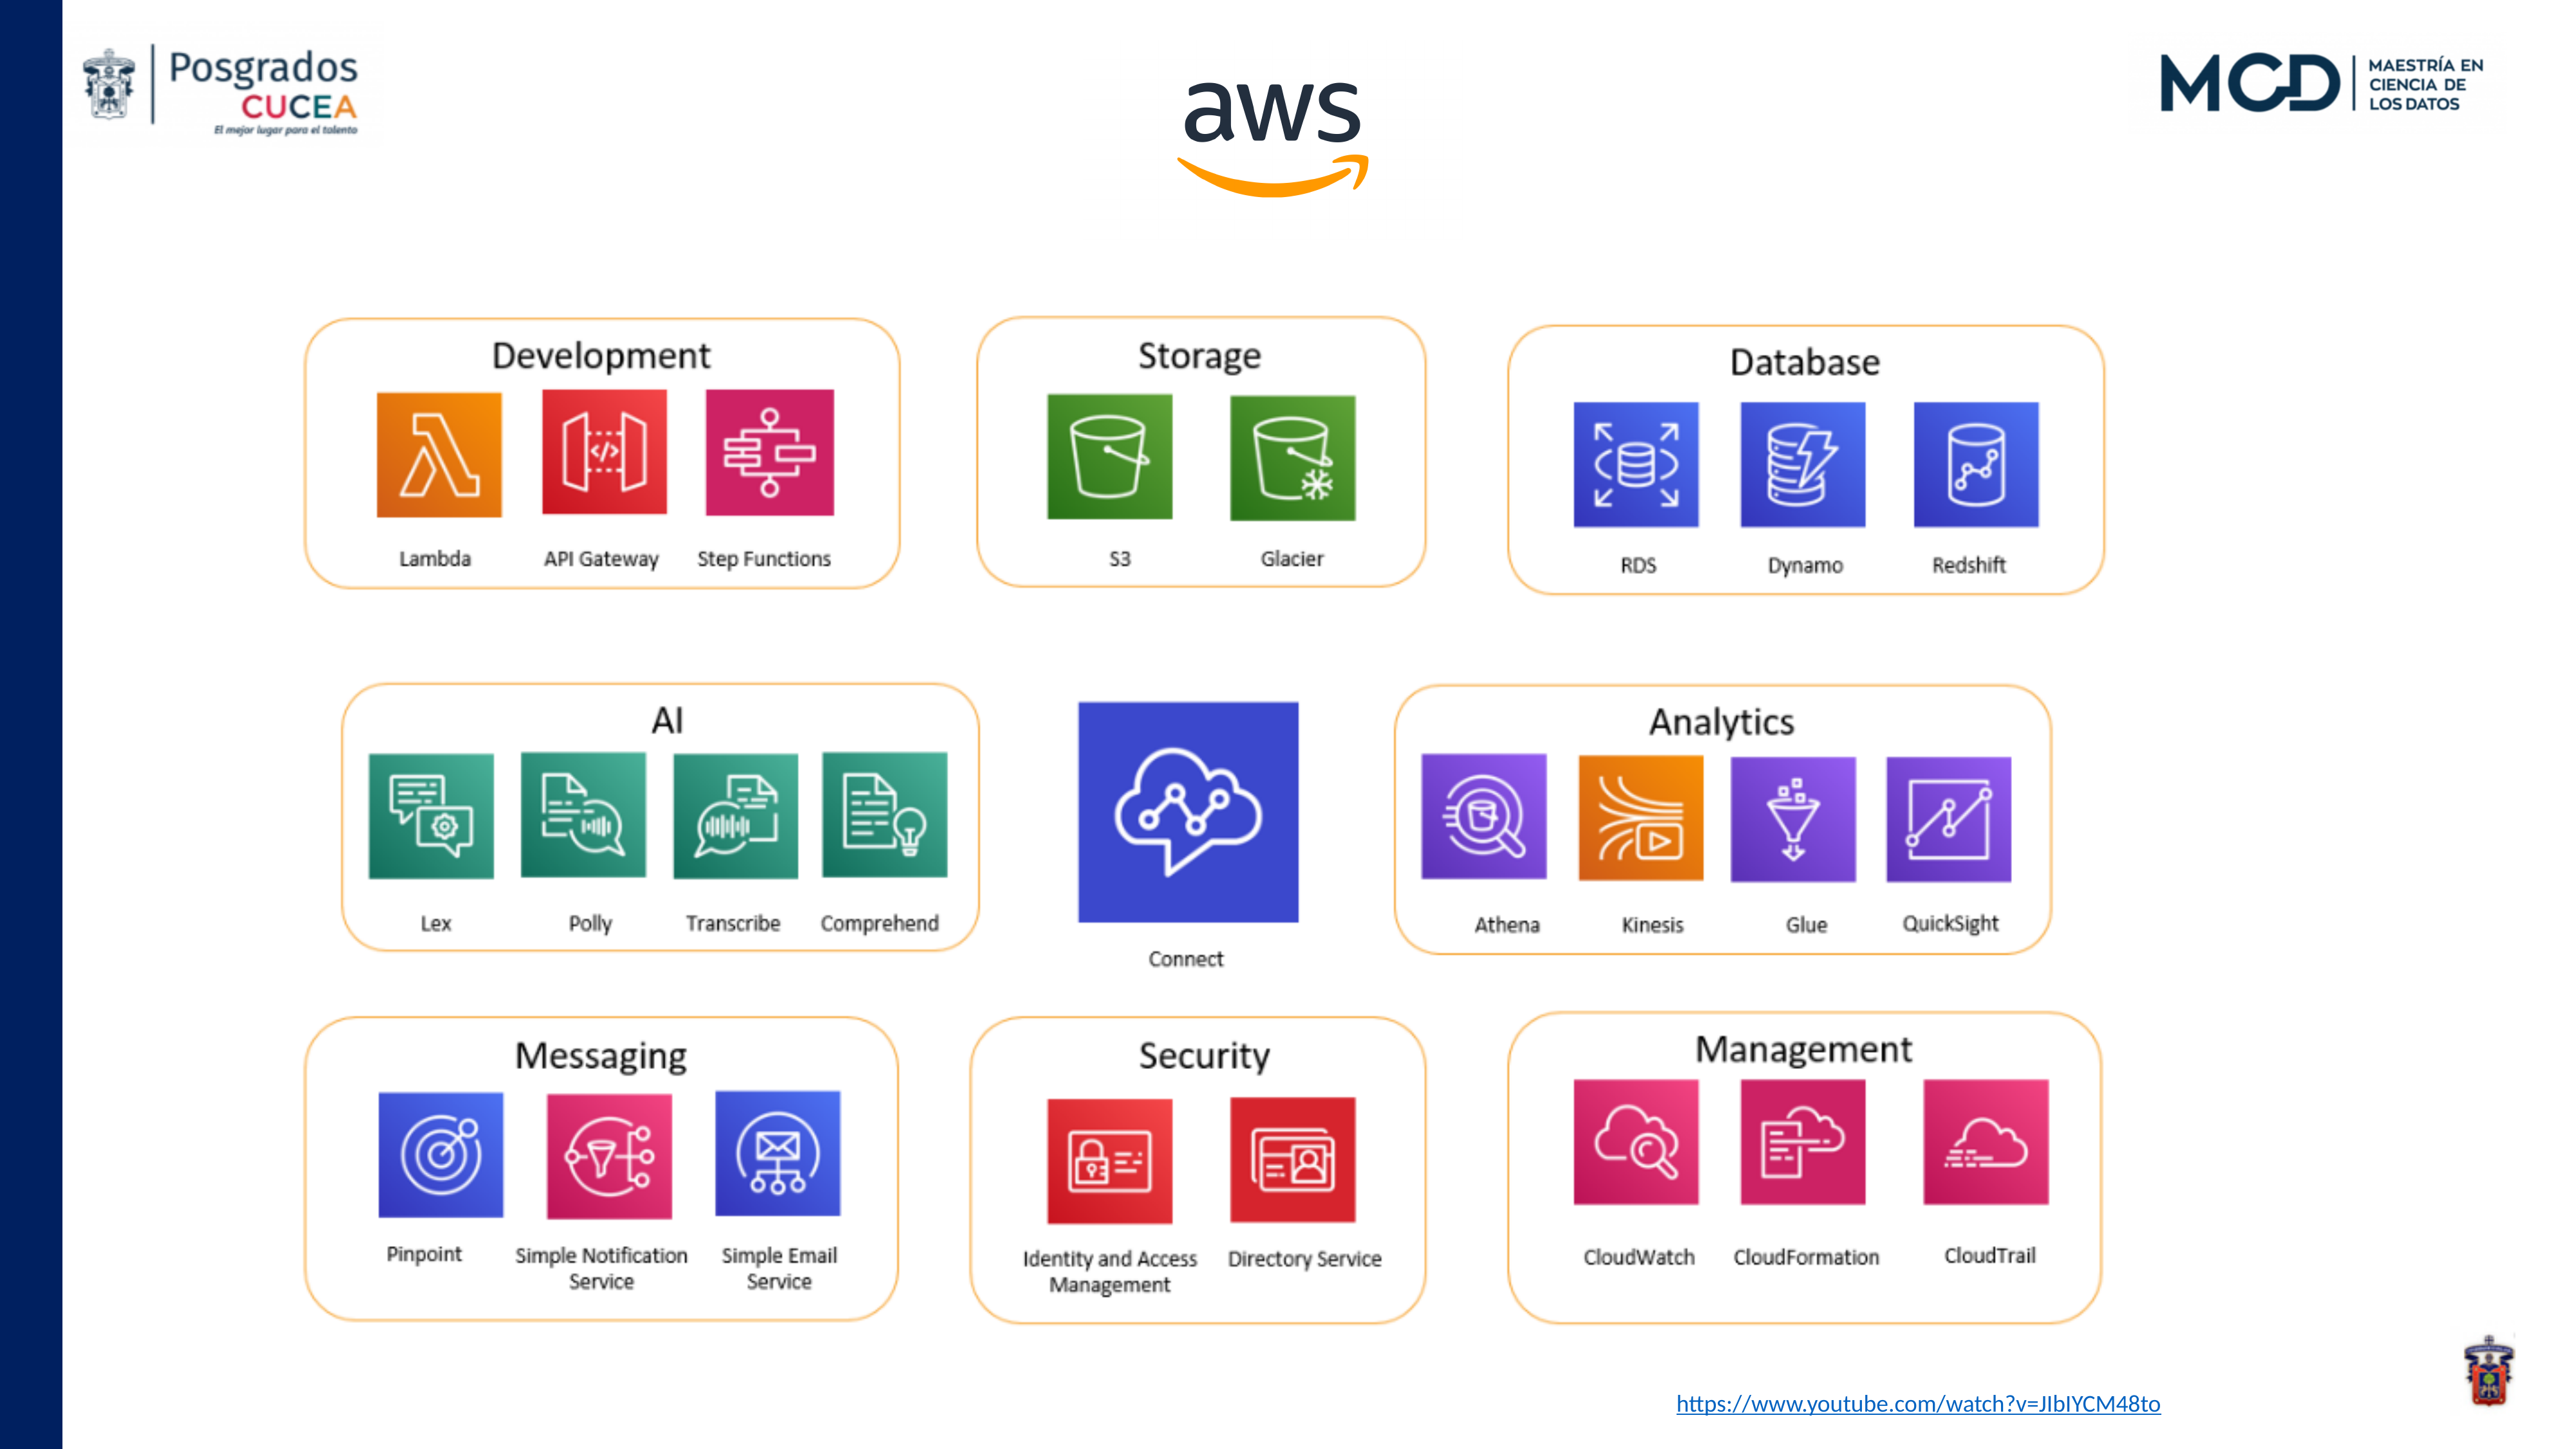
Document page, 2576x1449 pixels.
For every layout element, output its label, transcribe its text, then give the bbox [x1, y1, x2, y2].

picture [62, 21, 384, 148]
text_box https://www.youtube.com/watch?v=JIbIYCM48to [1667, 1383, 2232, 1449]
text_box [0, 0, 62, 1449]
picture [1083, 40, 1463, 240]
picture [241, 257, 2170, 1386]
picture [2450, 1320, 2515, 1416]
picture [2128, 32, 2507, 134]
